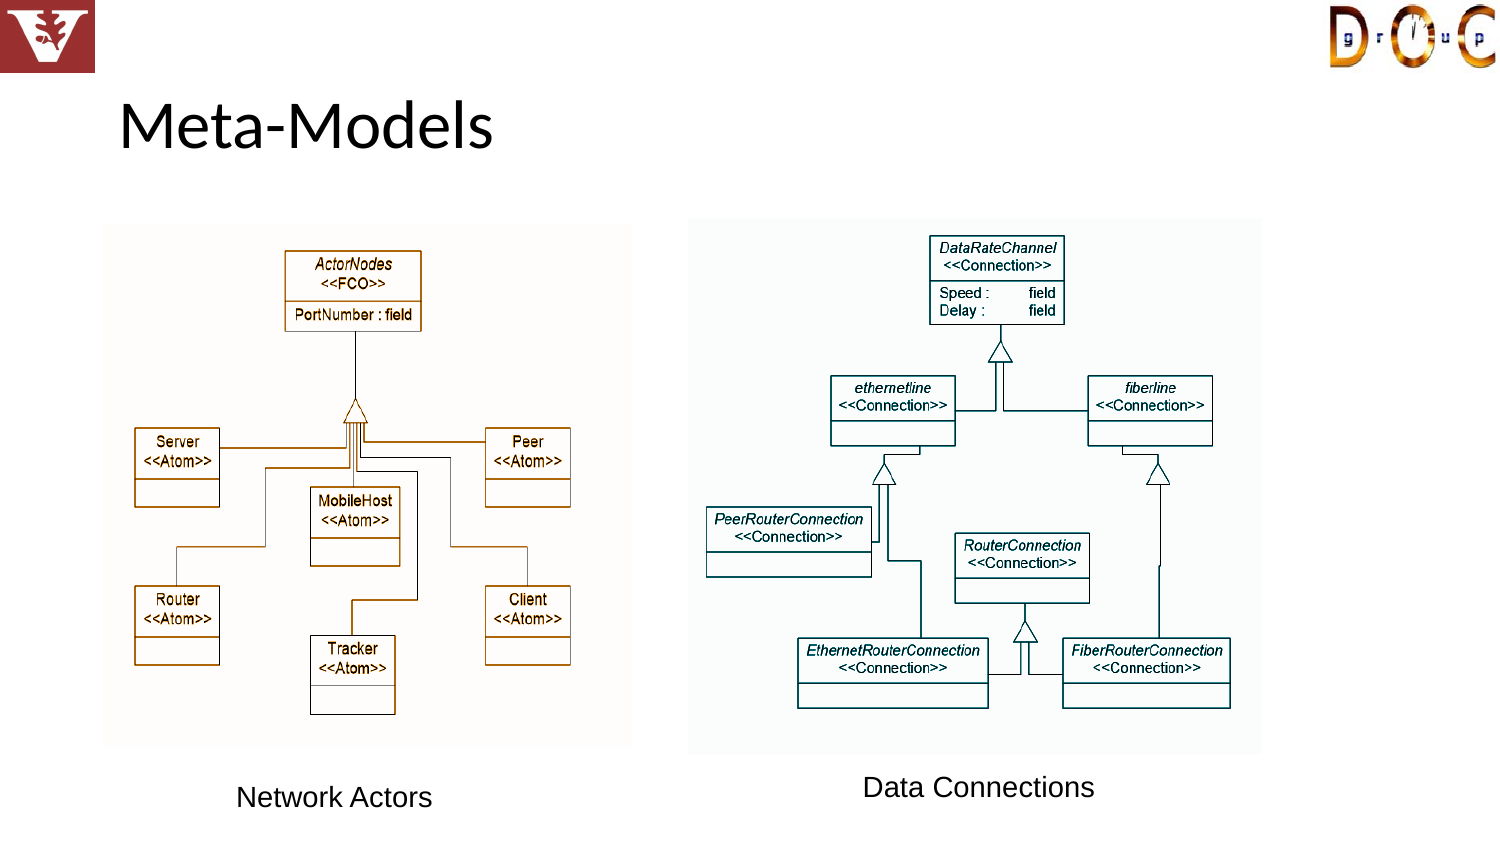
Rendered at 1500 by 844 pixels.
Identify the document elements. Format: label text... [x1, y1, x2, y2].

picture [0, 0, 95, 73]
text_box Network Actors [221, 763, 451, 827]
picture [688, 217, 1262, 754]
picture [1323, 0, 1500, 73]
title Meta-Models [103, 44, 1397, 208]
text_box Data Connections [847, 762, 1128, 817]
picture [102, 224, 632, 748]
